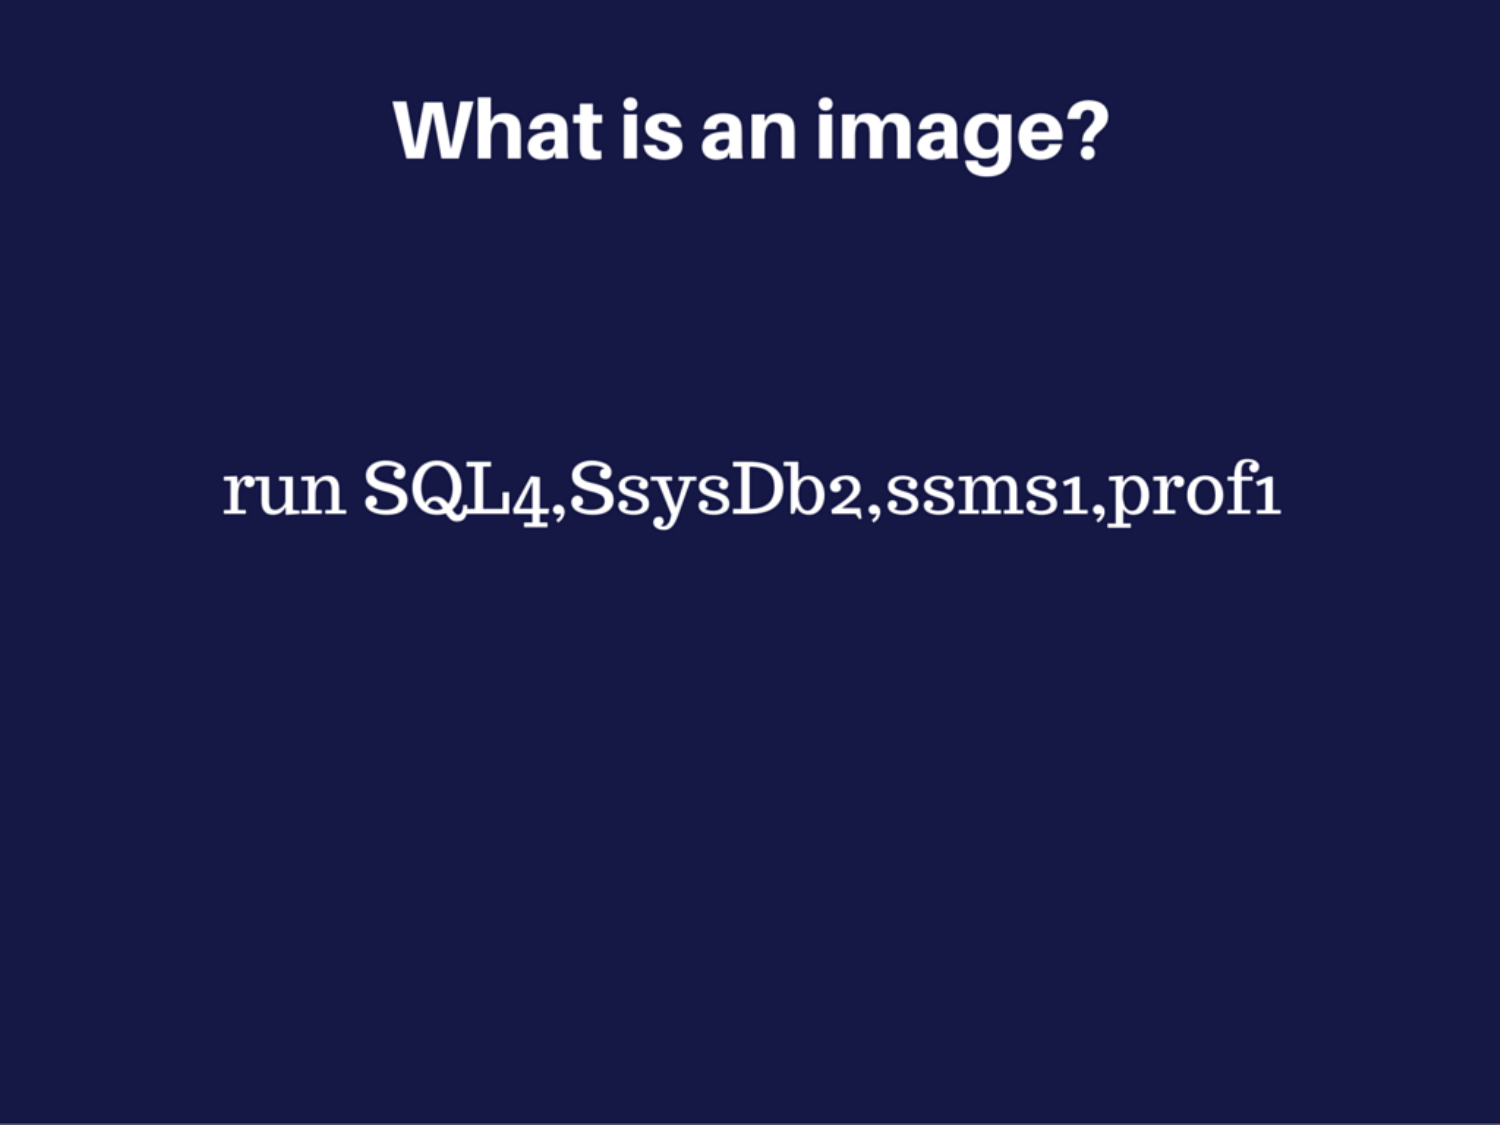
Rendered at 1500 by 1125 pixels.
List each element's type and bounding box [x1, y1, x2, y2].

list [0, 0, 1500, 1125]
